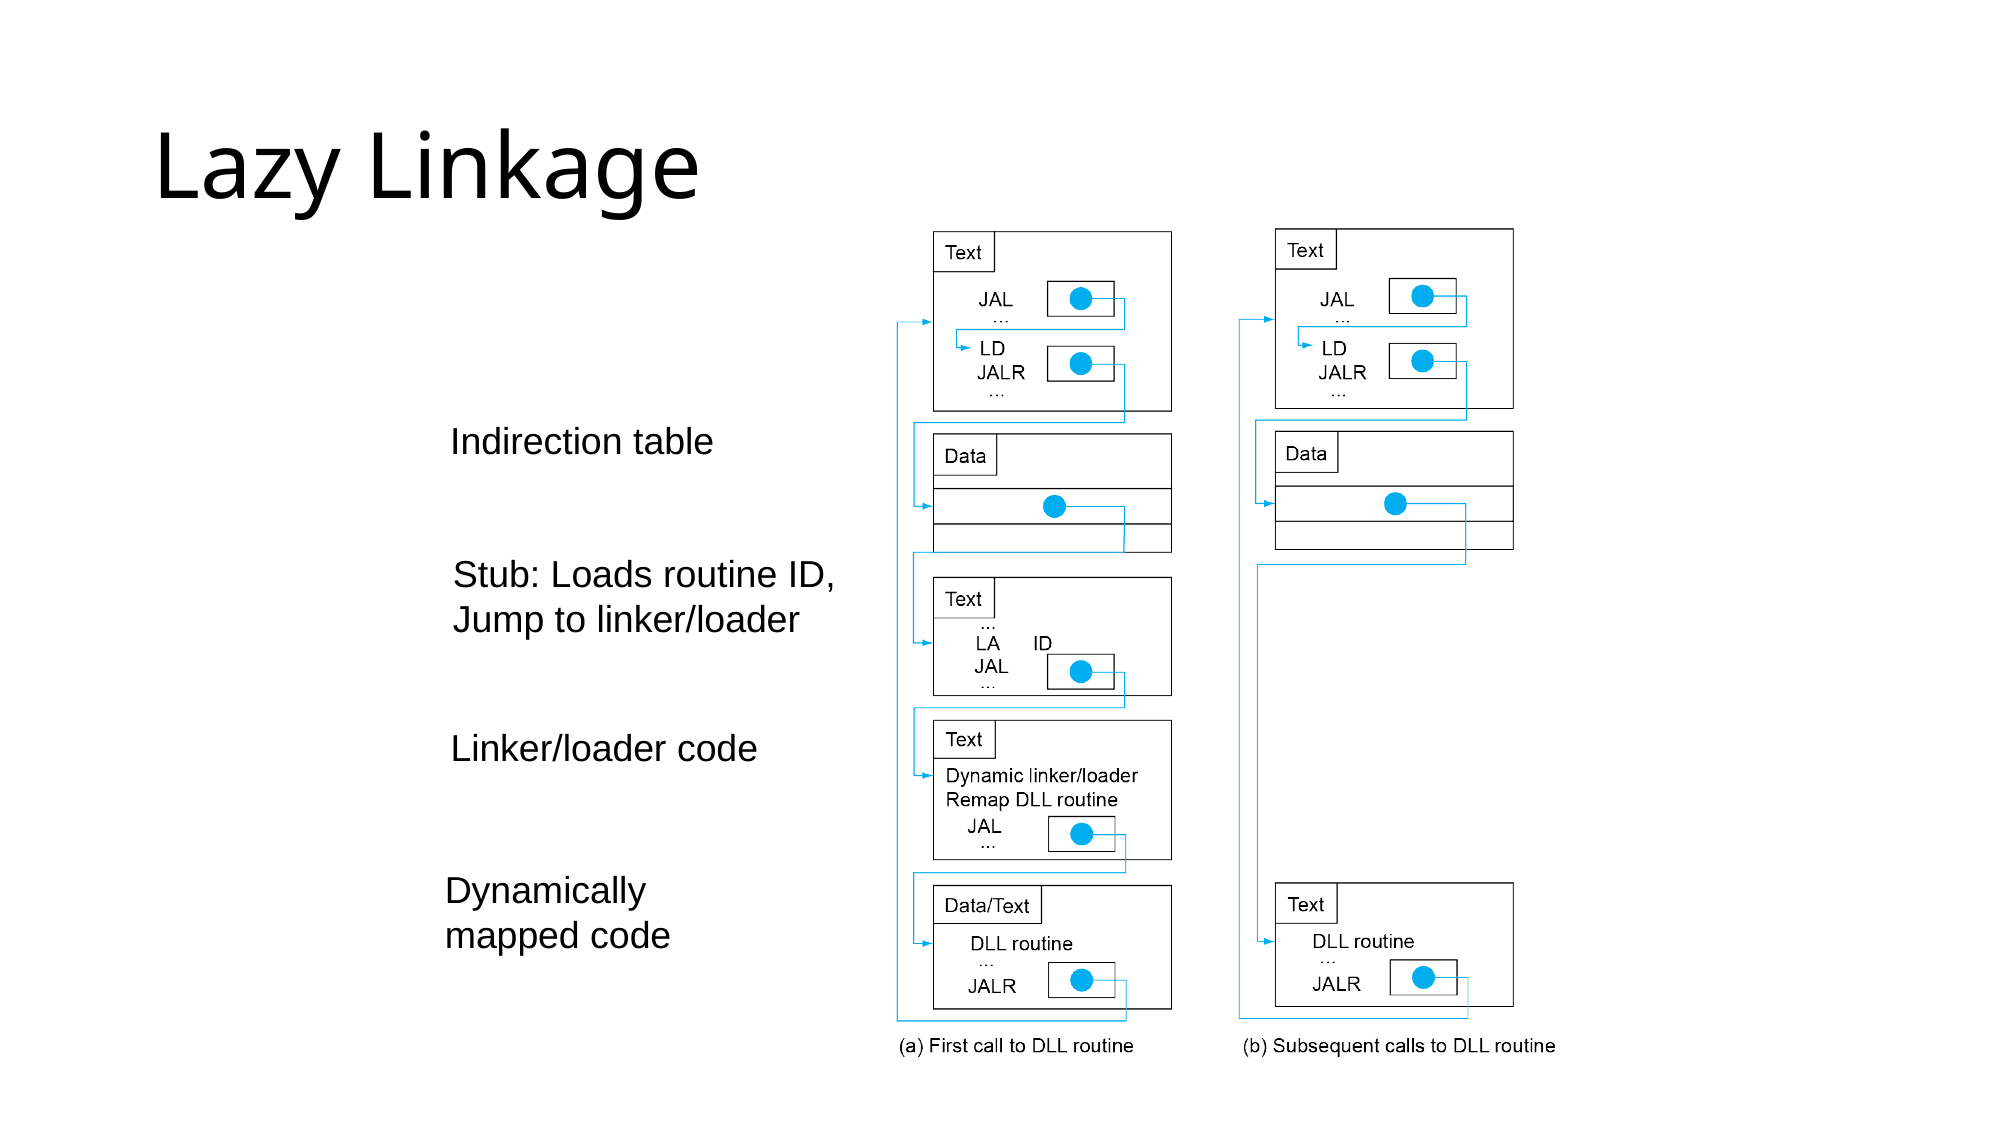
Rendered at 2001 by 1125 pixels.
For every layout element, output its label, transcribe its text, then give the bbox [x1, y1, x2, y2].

text_box Dynamically mapped code [430, 858, 687, 964]
title Lazy Linkage [137, 59, 1863, 278]
text_box Indirection table [435, 409, 730, 470]
picture [896, 228, 1556, 1059]
text_box Stub: Loads routine ID, Jump to linker/loader [438, 542, 851, 647]
text_box Linker/loader code [435, 716, 774, 777]
